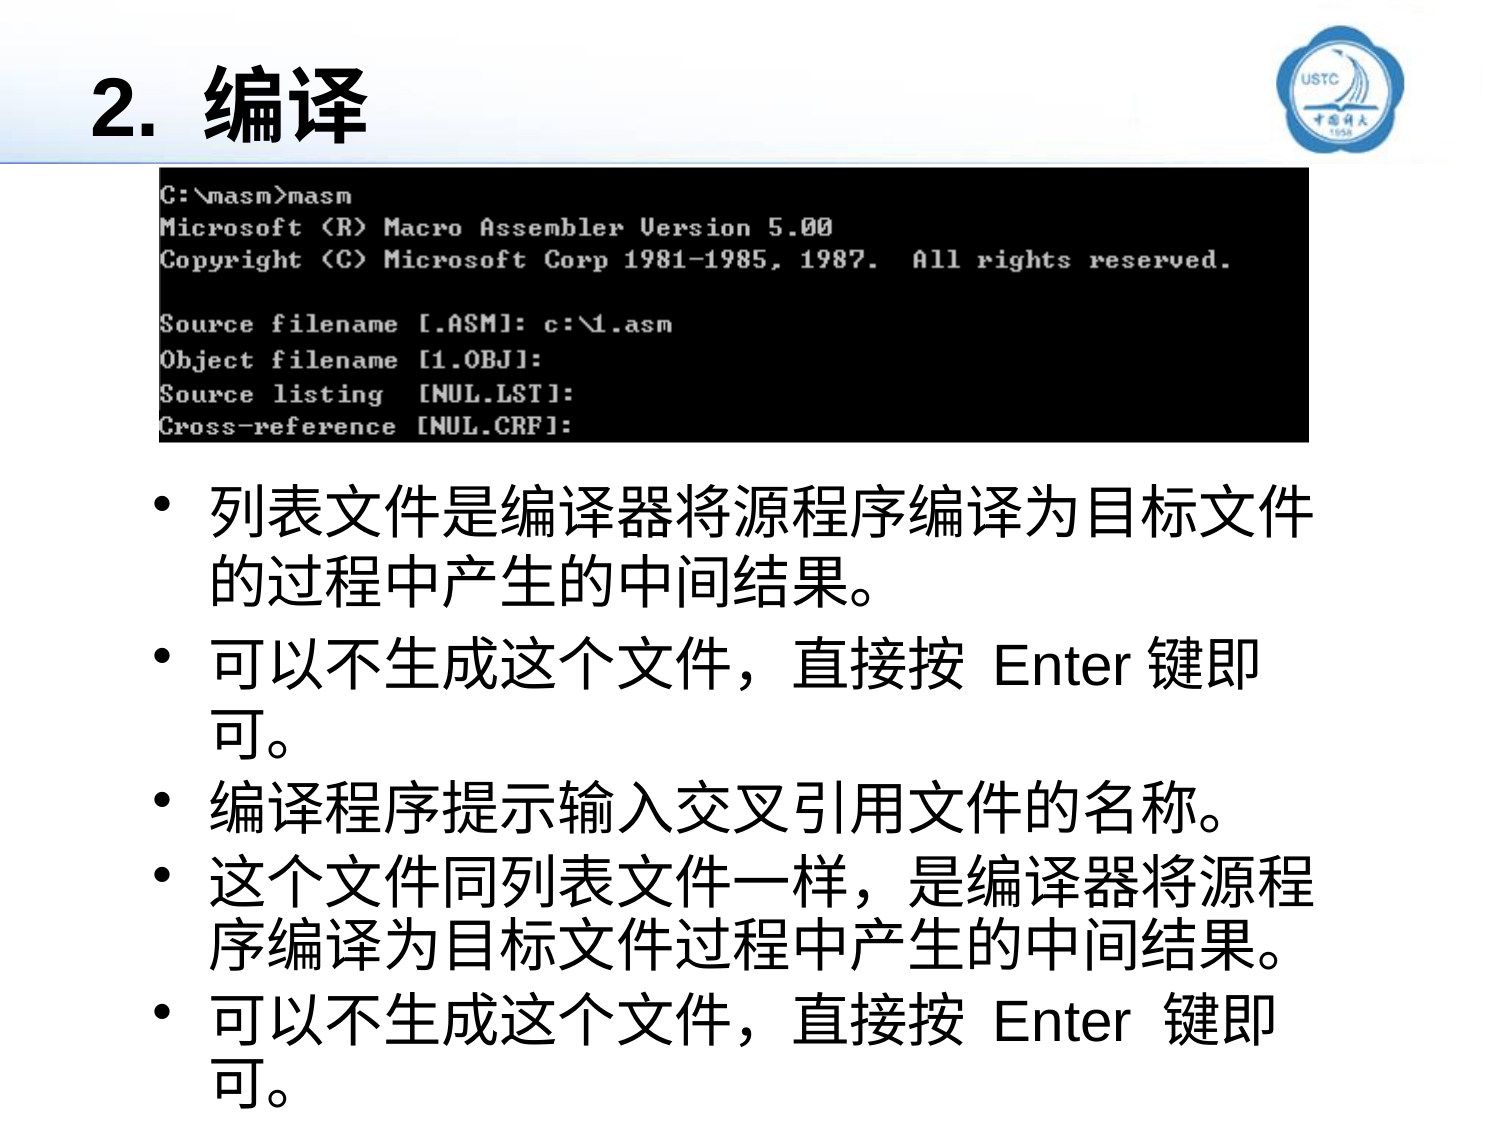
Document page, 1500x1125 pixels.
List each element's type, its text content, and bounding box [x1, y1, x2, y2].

list 列表文件是编译器将源程序编译为目标文件的过程中产生的中间结果。 可以不生成这个文件，直接按 Enter键即可。 编译程序提示输入交叉引用文件的名称。 这个文件同列表文件一样，是编译器将源程序编译为目标文件过程中产生的中间结果。 可以不生成这个文件，直接按 Enter 键即可。 [137, 468, 1331, 918]
picture [0, 0, 1500, 164]
title 2. 编译 [75, 45, 1425, 161]
picture [159, 166, 1309, 445]
